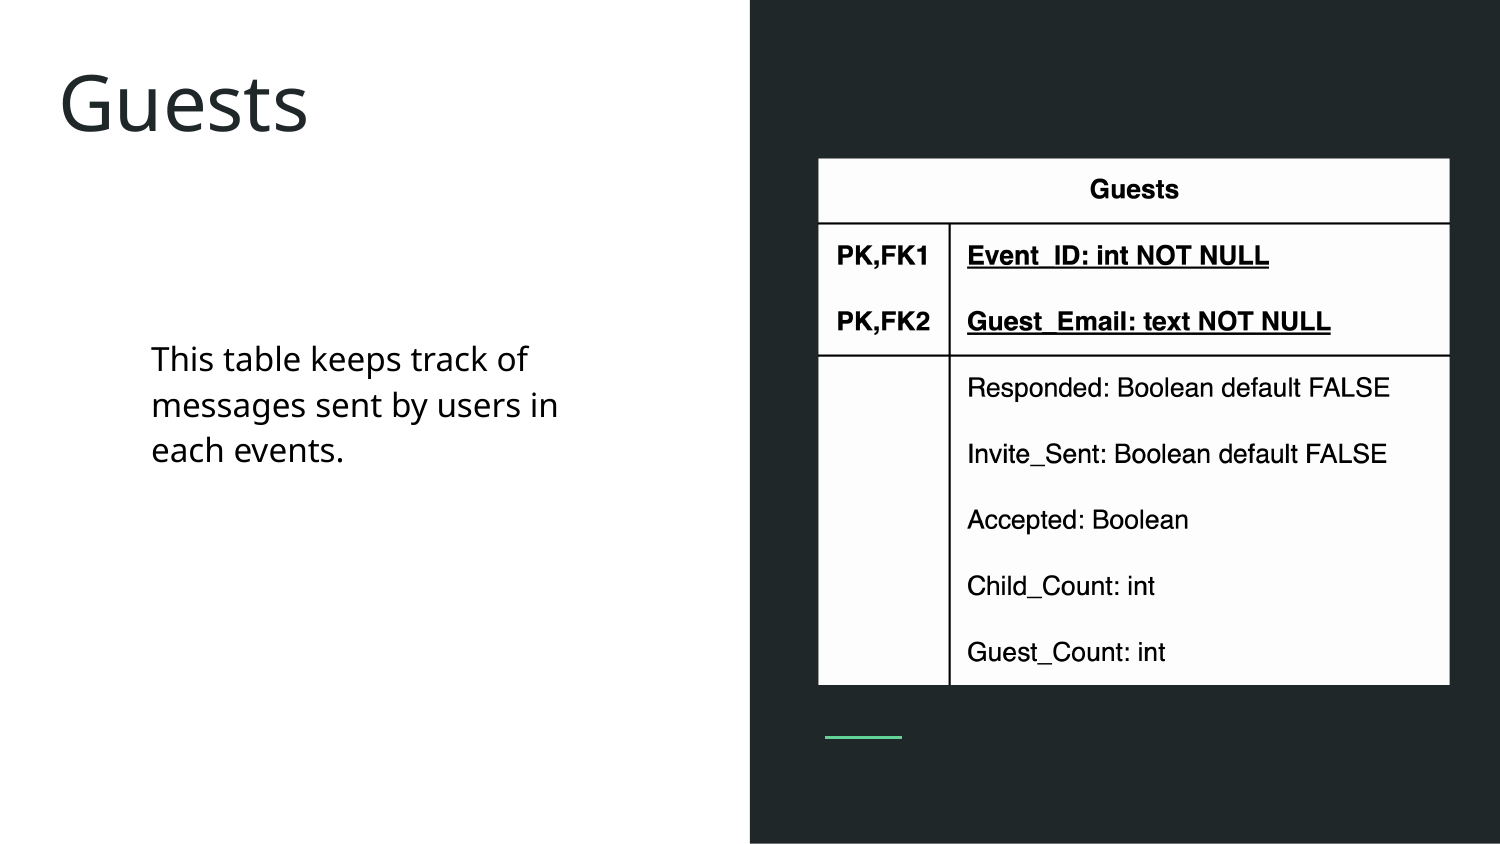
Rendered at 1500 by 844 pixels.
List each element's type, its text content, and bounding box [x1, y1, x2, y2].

picture [818, 158, 1450, 686]
title Guests [43, 38, 708, 163]
text_box This table keeps track of messages sent by users in each events. [135, 316, 628, 485]
